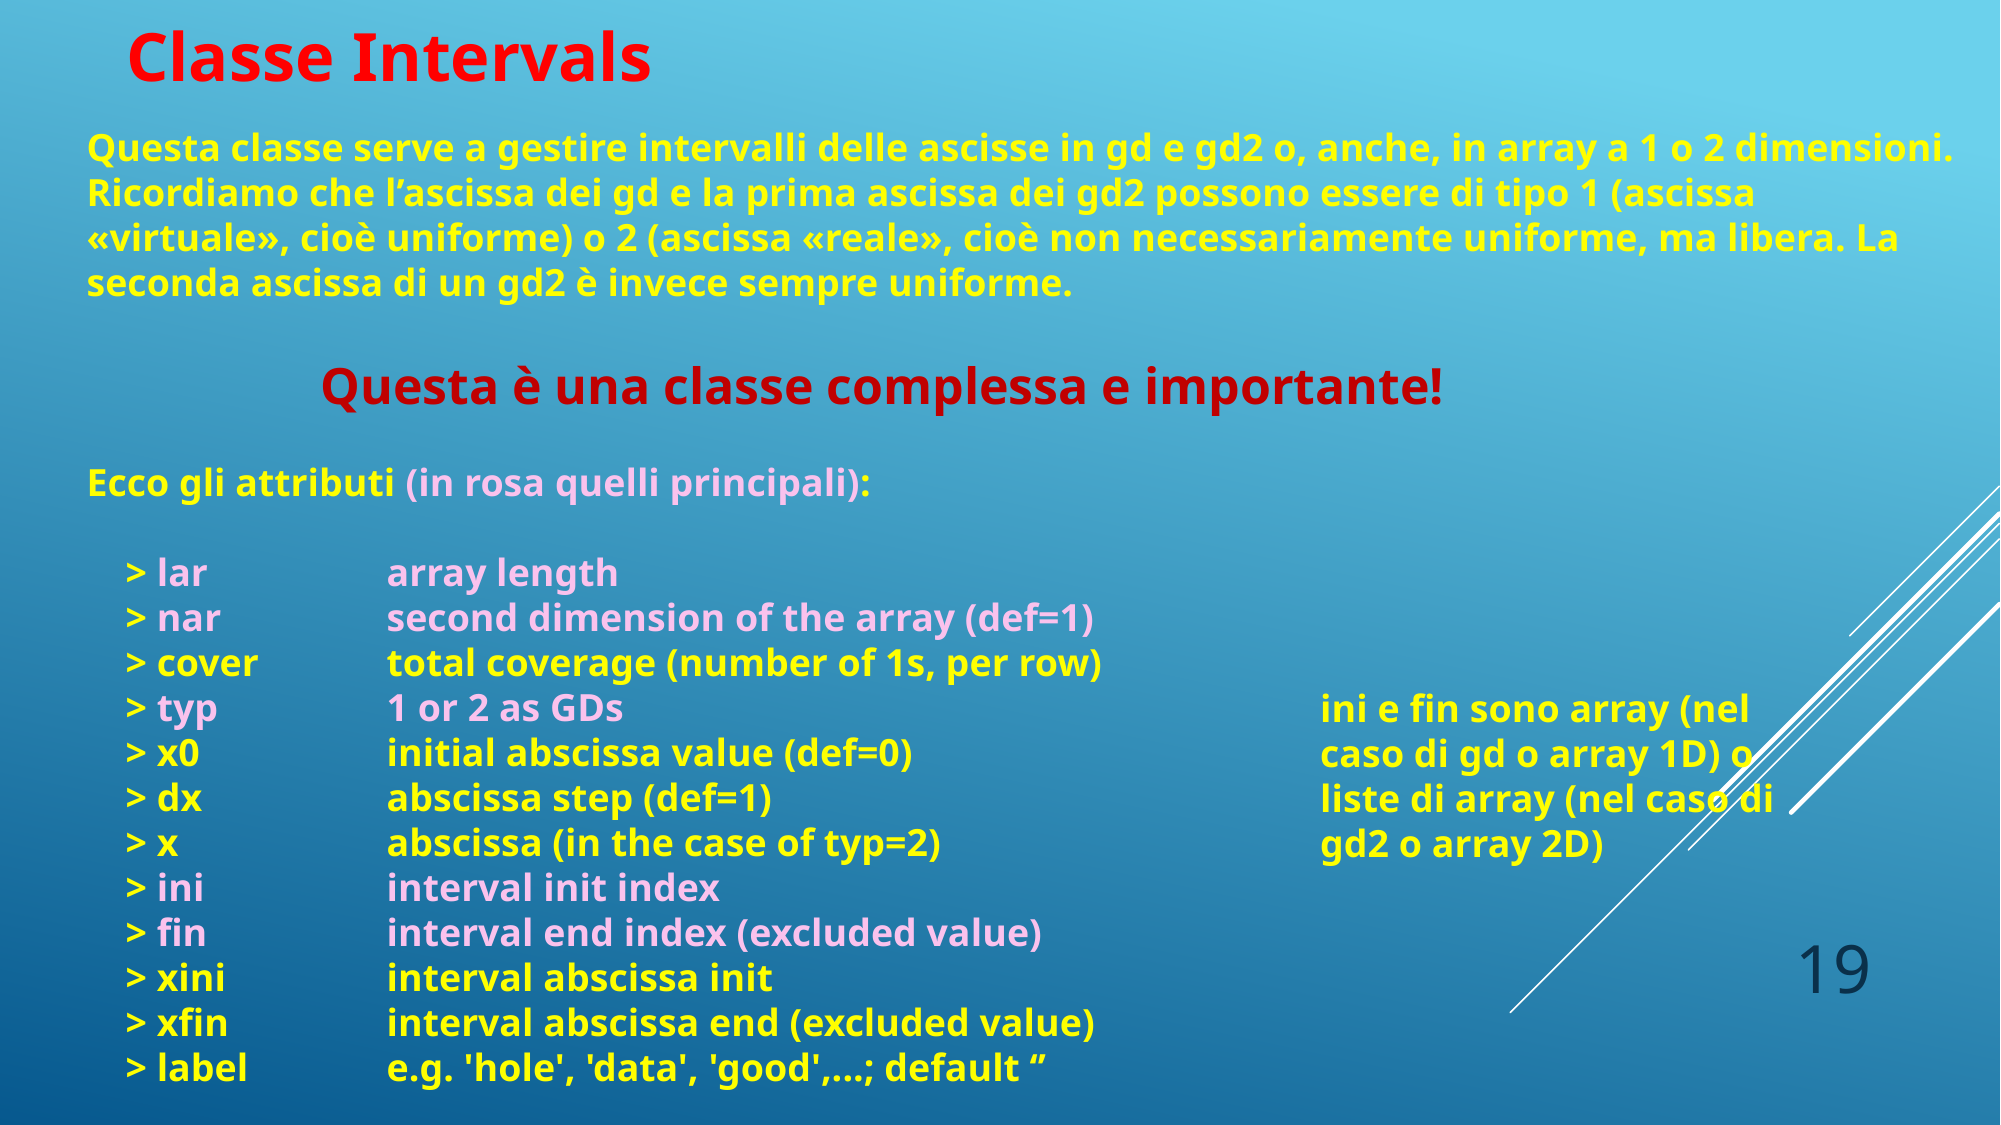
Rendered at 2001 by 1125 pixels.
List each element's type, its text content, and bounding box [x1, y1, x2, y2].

text_box Questa classe serve a gestire intervalli delle ascisse in gd e gd2 o, anche, in array a 1 o 2 dimensioni. Ricordiamo che l’ascissa dei gd e la prima ascissa dei gd2 possono essere di tipo 1 (ascissa «virtuale», cioè uniforme) o 2 (ascissa «reale», cioè non necessariamente uniforme, ma libera. La seconda ascissa di un gd2 è invece sempre uniforme. Questa è una classe complessa e importante! Ecco gli attributi (in rosa quelli principali): > lar array length > nar second dimension of the array (def=1) > cover total coverage (number of 1s, per row) > typ 1 or 2 as GDs > x0 initial abscissa value (def=0) > dx abscissa step (def=1) > x abscissa (in the case of typ=2) > ini interval init index > fin interval end index (excluded value) > xini interval abscissa init > xfin interval abscissa end (excluded value) > label e.g. 'hole', 'data', 'good',...; default ‘’ [71, 117, 1985, 1097]
text_box ini e fin sono array (nel caso di gd o array 1D) o liste di array (nel caso di gd2 o array 2D) [1305, 677, 1858, 873]
text_box Classe Intervals [111, 7, 844, 103]
